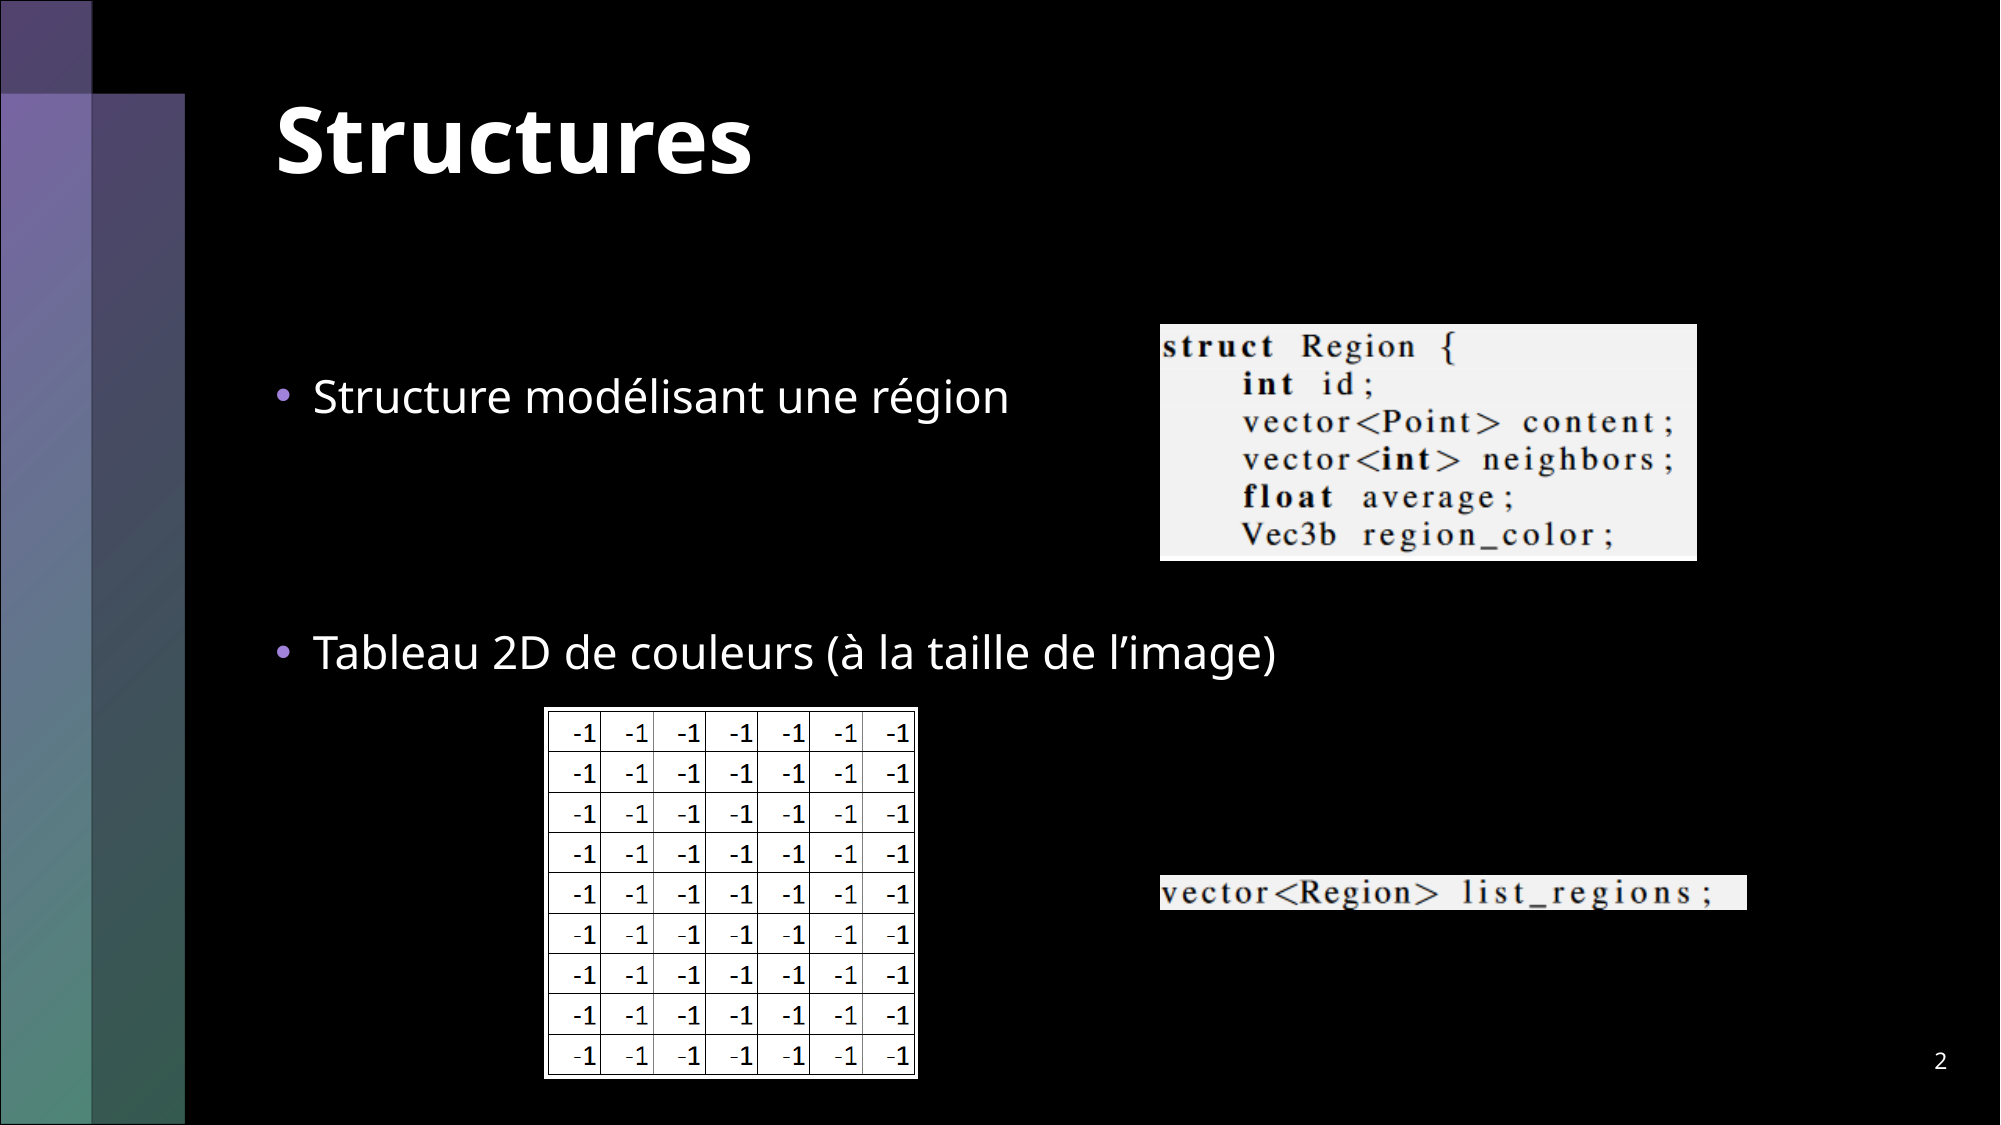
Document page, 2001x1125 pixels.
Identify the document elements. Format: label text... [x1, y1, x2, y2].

picture [544, 707, 918, 1079]
list Structure modélisant une région Tableau 2D de couleurs (à la taille de l’image) [260, 354, 1817, 999]
slide_number 2 [1828, 1032, 1963, 1093]
picture [1160, 324, 1697, 561]
picture [1160, 875, 1747, 910]
title Structures [260, 74, 1817, 329]
